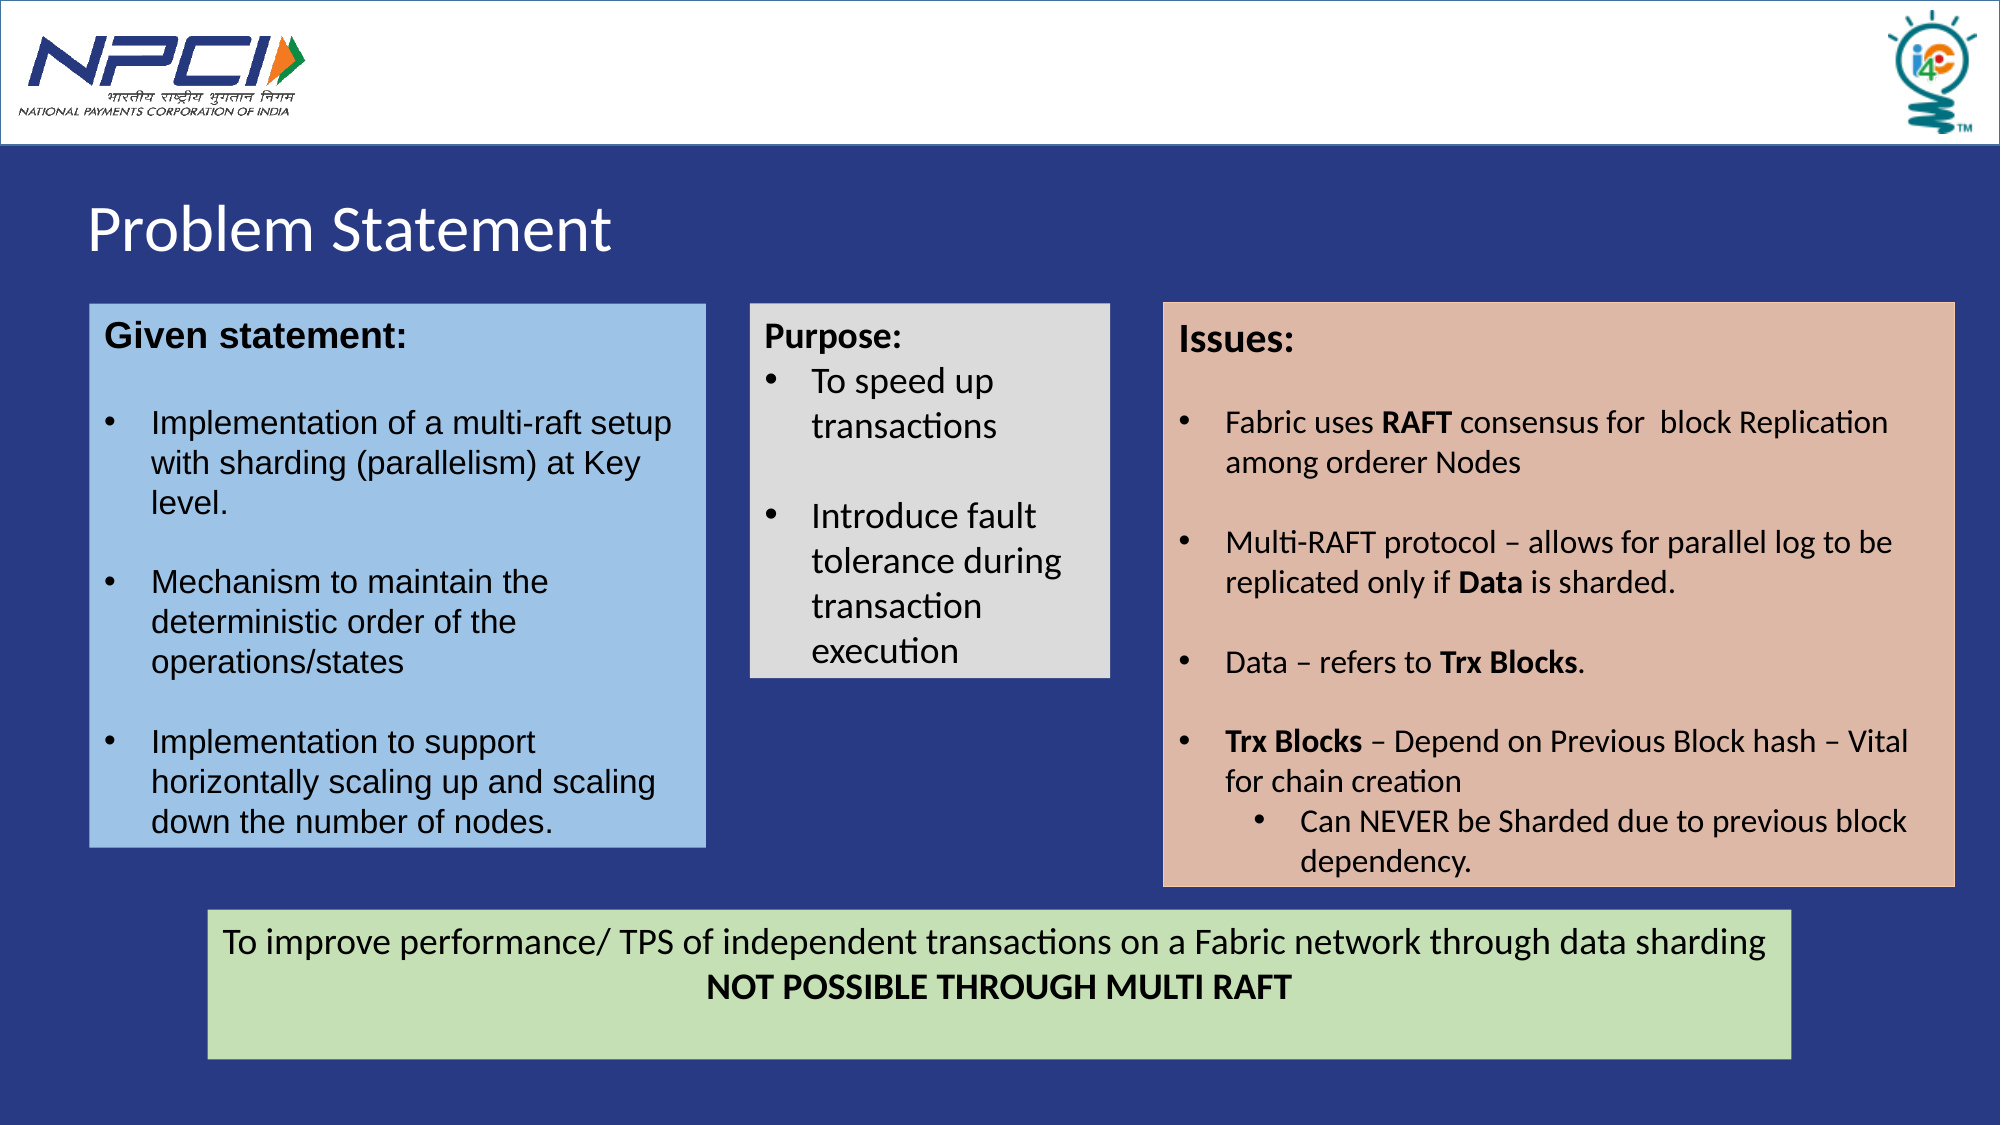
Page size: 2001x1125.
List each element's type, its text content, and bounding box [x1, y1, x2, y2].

text_box To improve performance/ TPS of independent transactions on a Fabric network through data sharding NOT POSSIBLE THROUGH MULTI RAFT [207, 909, 1792, 1060]
text_box Issues: Fabric uses RAFT consensus for block Replication among orderer Nodes Multi-RAFT protocol – allows for parallel log to be replicated only if Data is sharded. Data – refers to Trx Blocks. Trx Blocks – Depend on Previous Block hash – Vital for chain creation Can NEVER be Sharded due to previous block dependency. [1163, 302, 1955, 887]
text_box Problem Statement [72, 177, 628, 273]
text_box Given statement: Implementation of a multi-raft setup with sharding (parallelism) at Key level. Mechanism to maintain the deterministic order of the operations/states Implementation to support horizontally scaling up and scaling down the number of nodes. [89, 303, 706, 848]
text_box Purpose: To speed up transactions Introduce fault tolerance during transaction execution [749, 303, 1111, 679]
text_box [0, 0, 2000, 145]
